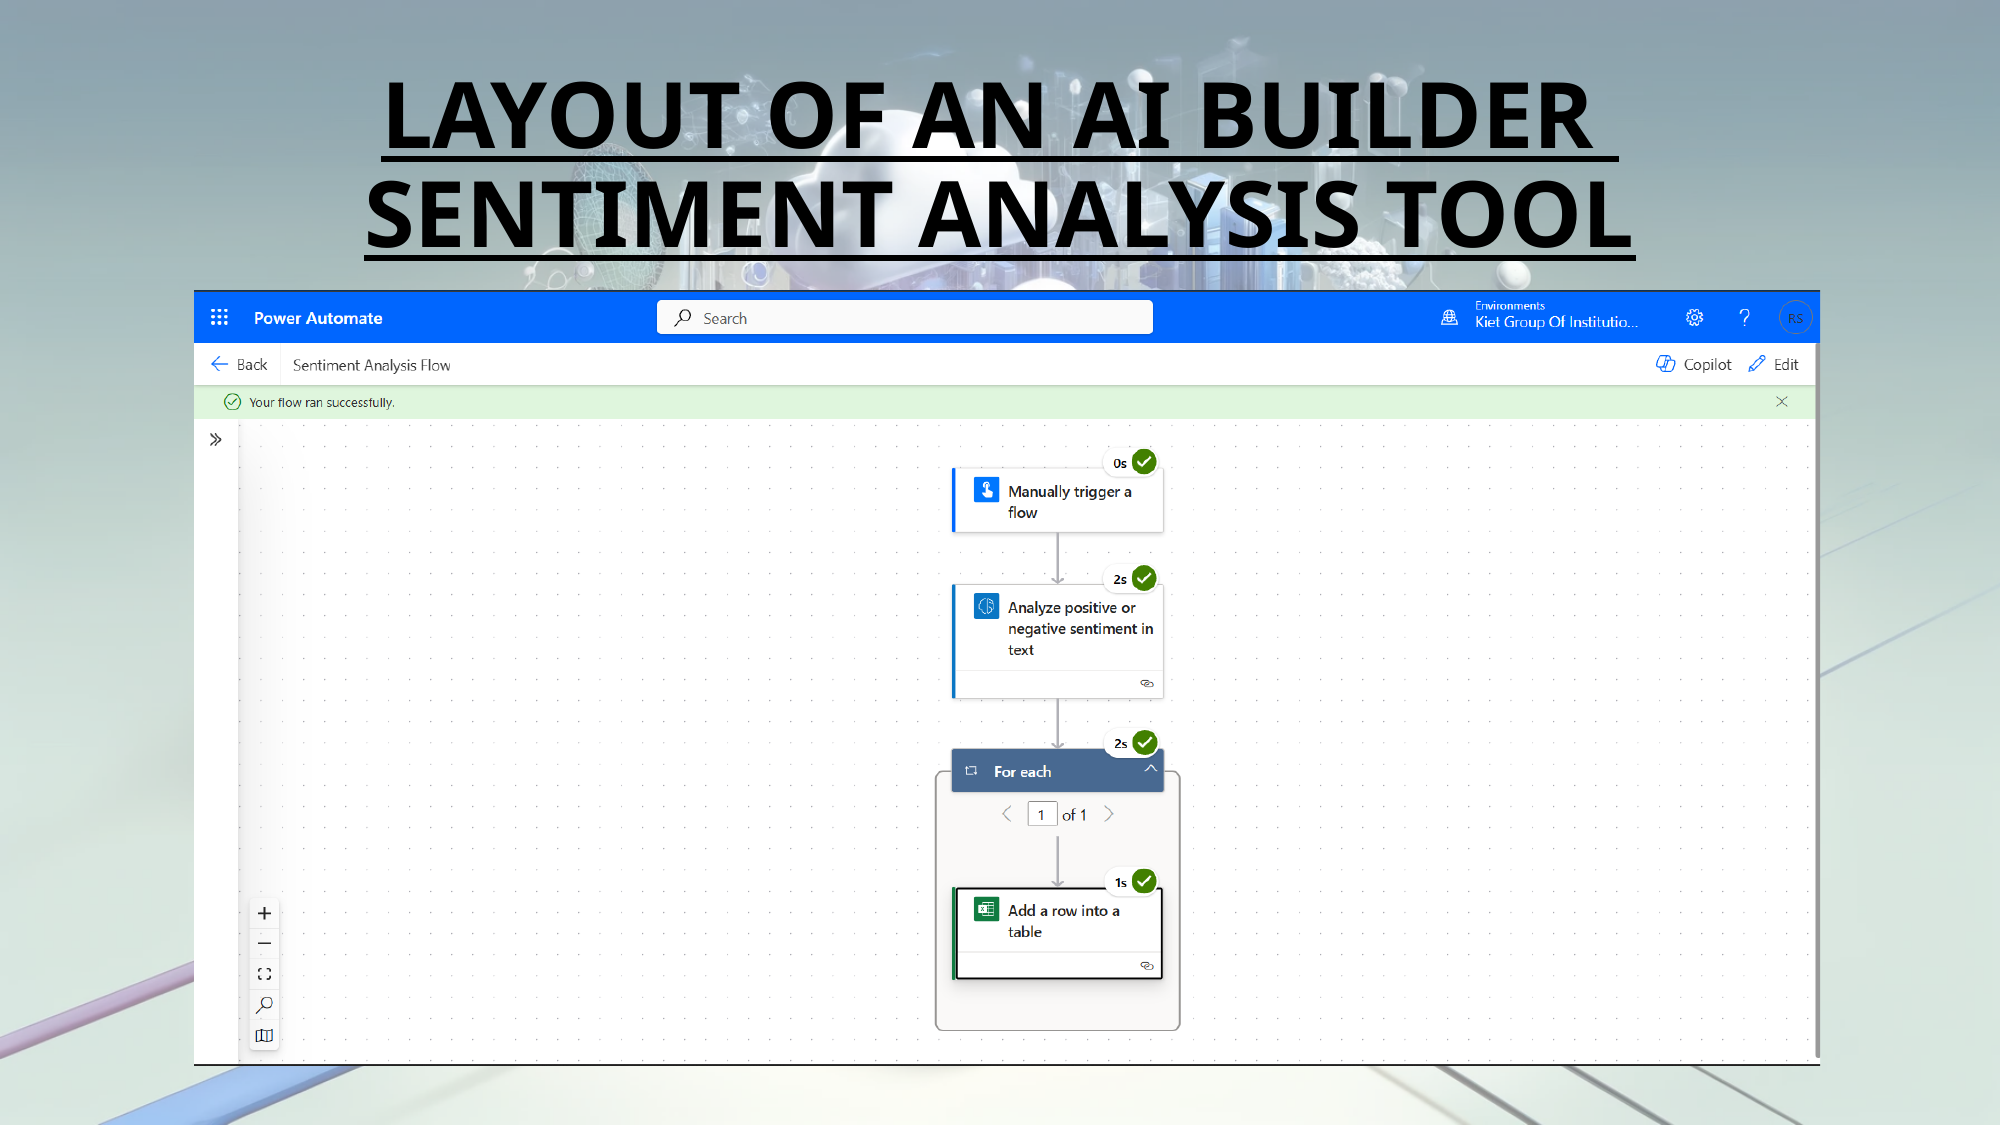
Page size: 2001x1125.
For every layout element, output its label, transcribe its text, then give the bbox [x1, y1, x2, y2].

picture [179, 289, 1821, 1066]
title LAYOUT OF AN AI BUILDER SENTIMENT ANALYSIS TOOL [137, 59, 1863, 278]
